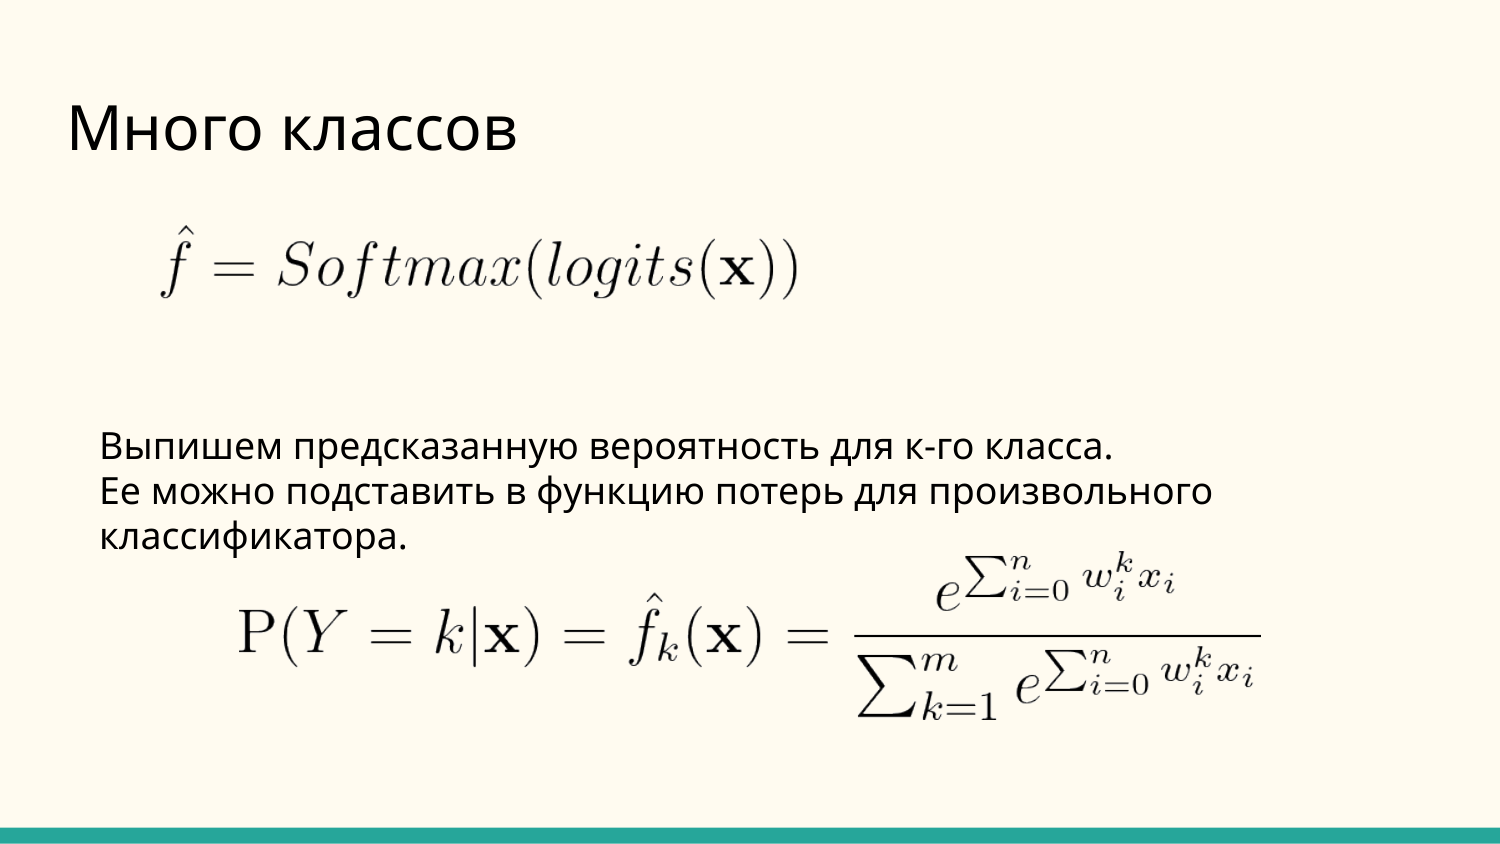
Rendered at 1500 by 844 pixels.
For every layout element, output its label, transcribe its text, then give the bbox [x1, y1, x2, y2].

picture [239, 550, 1261, 720]
picture [160, 225, 798, 302]
title Много классов [51, 72, 1449, 174]
text_box Выпишем предсказанную вероятность для к-го класса. Ее можно подставить в функцию потерь для произвольного классификатора. [84, 407, 1428, 472]
